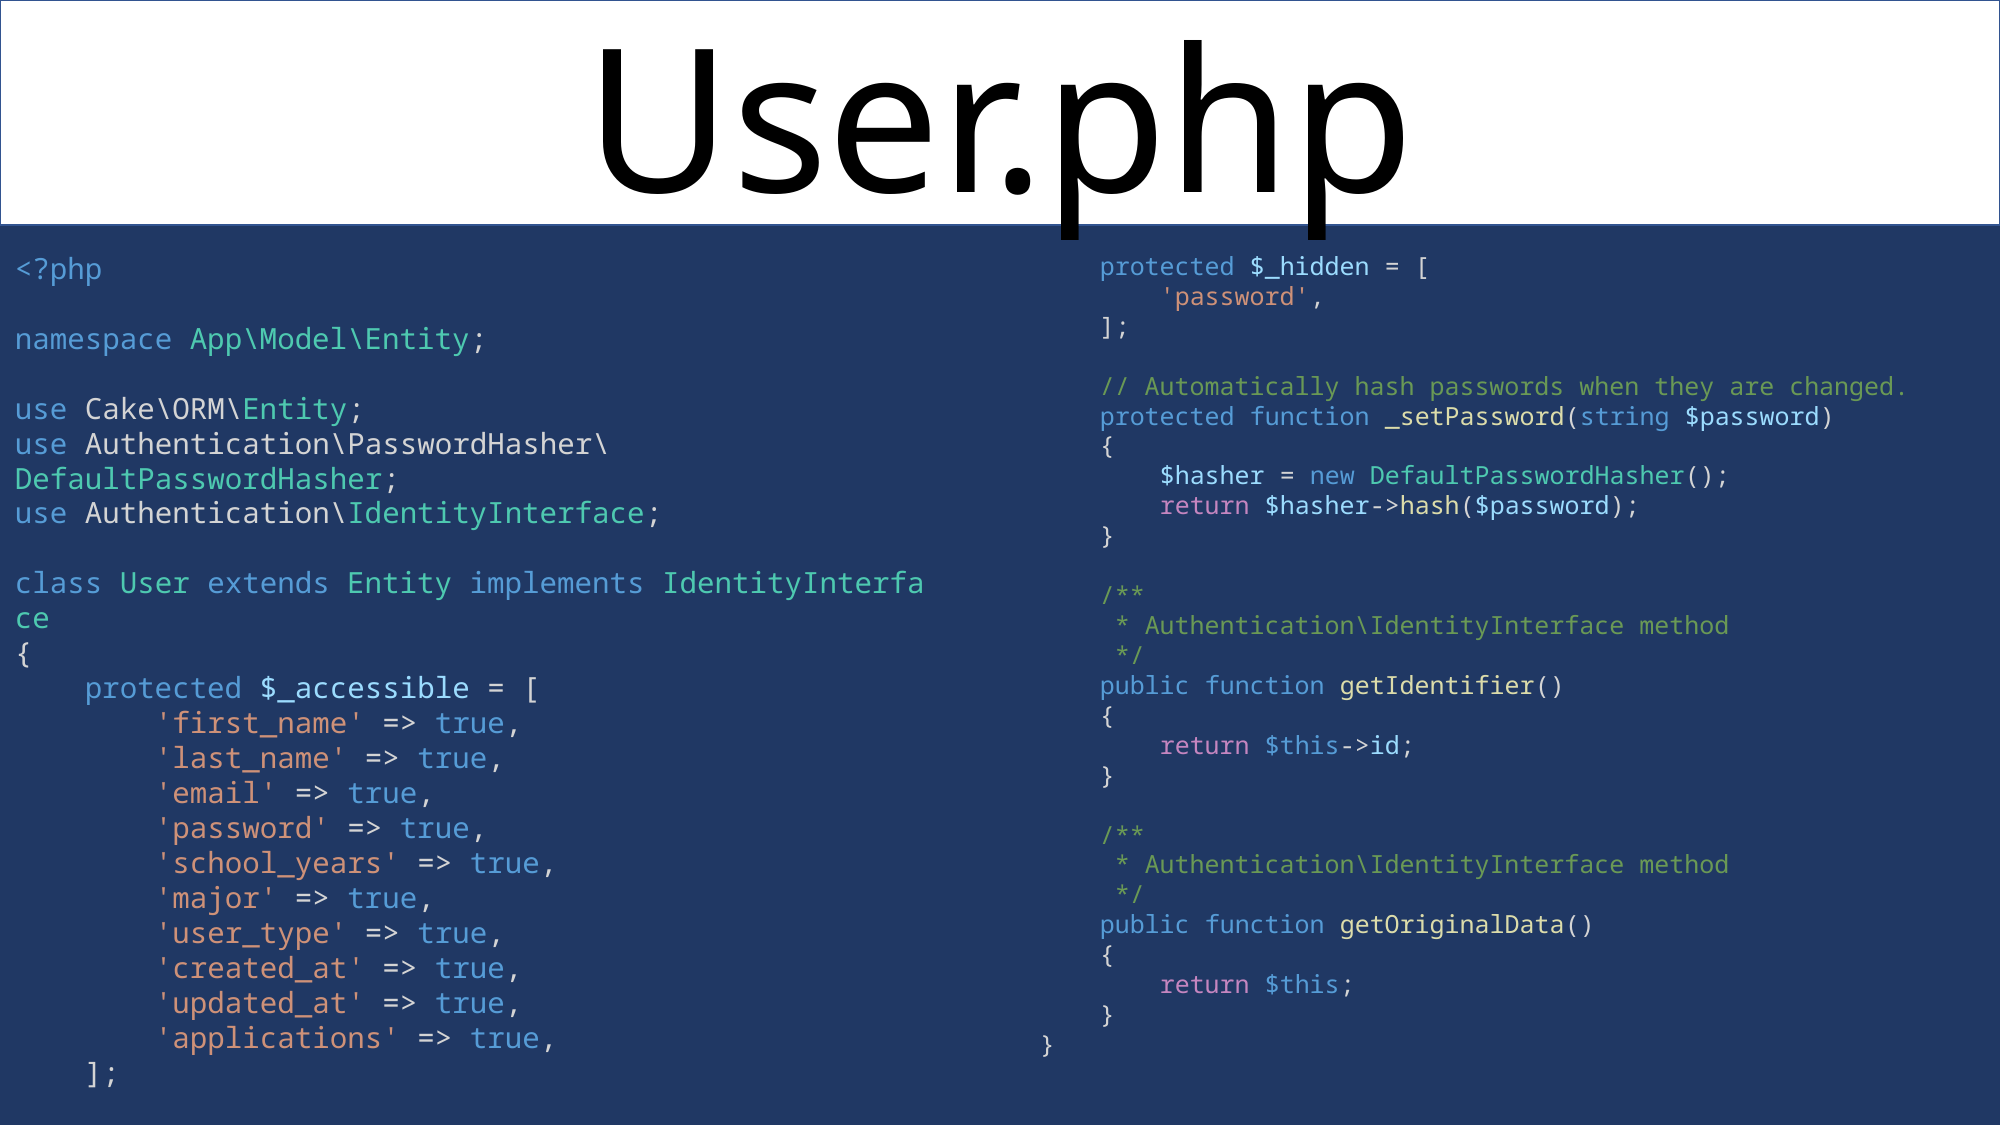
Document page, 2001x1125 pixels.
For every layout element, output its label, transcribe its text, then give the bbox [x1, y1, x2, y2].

text_box <?php namespace App\Model\Entity; use Cake\ORM\Entity; use Authentication\PasswordHasher\DefaultPasswordHasher; use Authentication\IdentityInterface; class User extends Entity implements IdentityInterface { protected $_accessible = [ 'first_name' => true, 'last_name' => true, 'email' => true, 'password' => true, 'school_years' => true, 'major' => true, 'user_type' => true, 'created_at' => true, 'updated_at' => true, 'applications' => true, ]; [0, 242, 950, 1125]
text_box protected $_hidden = [ 'password', ]; // Automatically hash passwords when they are changed. protected function _setPassword(string $password) { $hasher = new DefaultPasswordHasher(); return $hasher->hash($password); } /** * Authentication\IdentityInterface method */ public function getIdentifier() { return $this->id; } /** * Authentication\IdentityInterface method */ public function getOriginalData() { return $this; } } [1024, 242, 2000, 1066]
text_box User.php [0, 0, 2000, 226]
